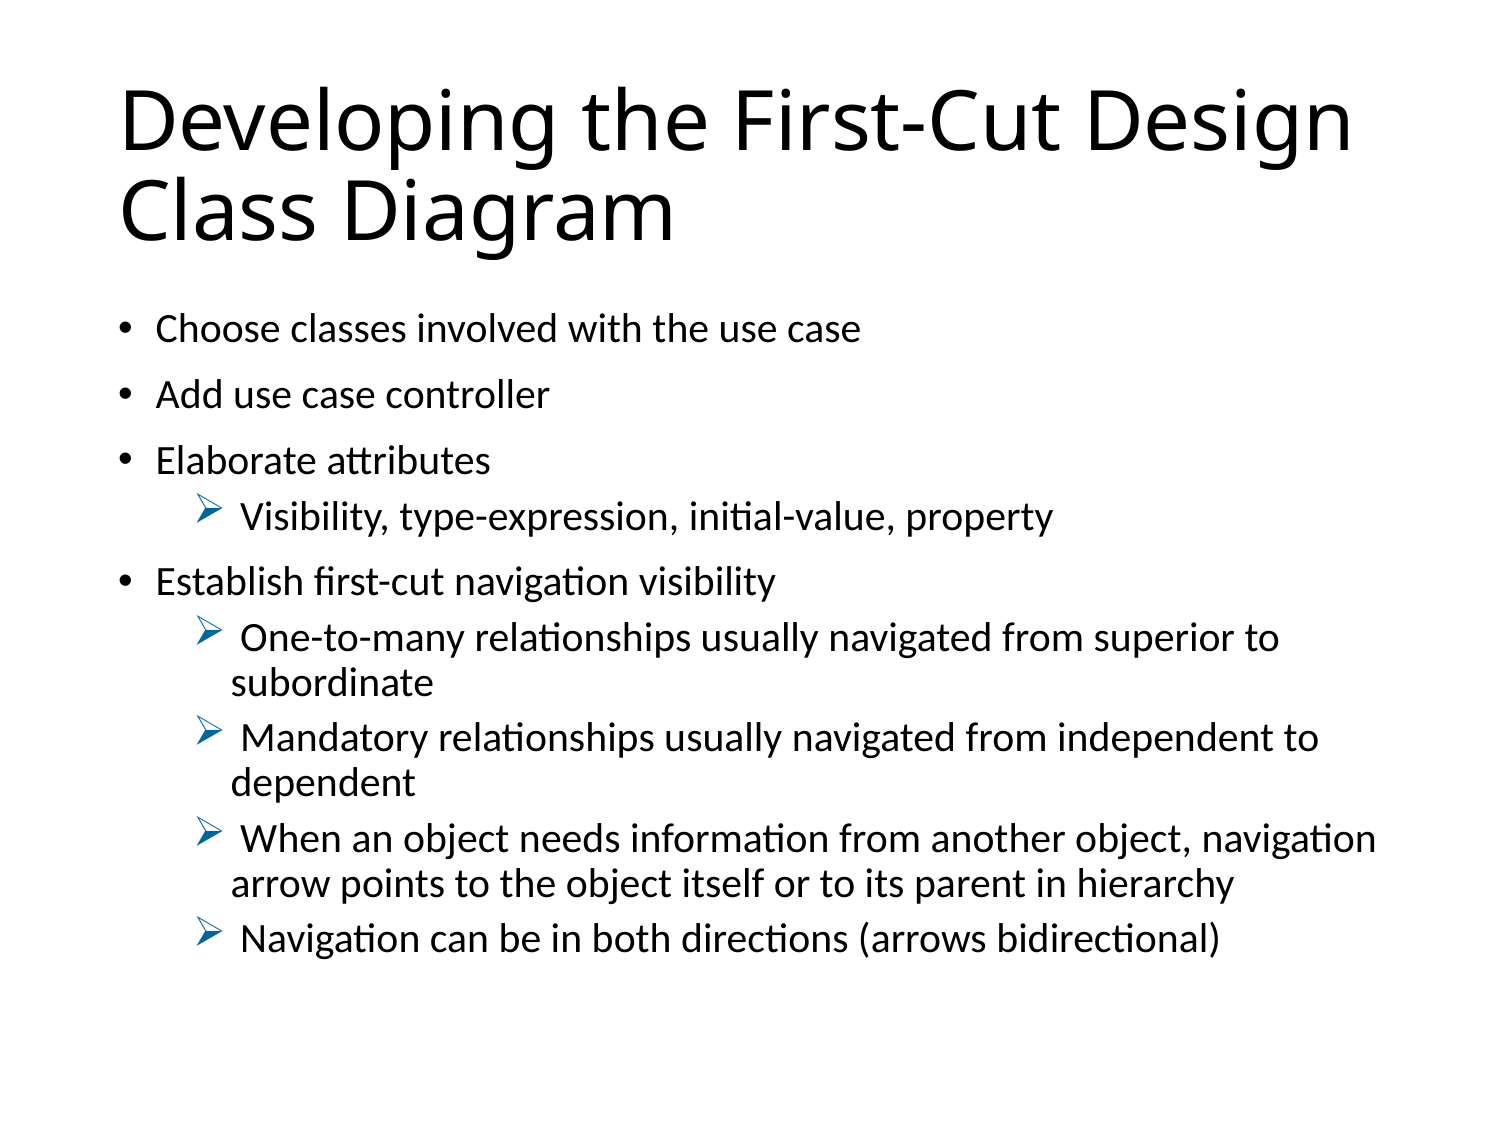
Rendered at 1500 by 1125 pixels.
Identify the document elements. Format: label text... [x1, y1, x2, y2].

list Choose classes involved with the use case Add use case controller Elaborate attributes Visibility, type-expression, initial-value, property Establish first-cut navigation visibility One-to-many relationships usually navigated from superior to subordinate Mandatory relationships usually navigated from independent to dependent When an object needs information from another object, navigation arrow points to the object itself or to its parent in hierarchy Navigation can be in both directions (arrows bidirectional) [103, 299, 1397, 1014]
title Developing the First-Cut Design Class Diagram [103, 59, 1397, 278]
